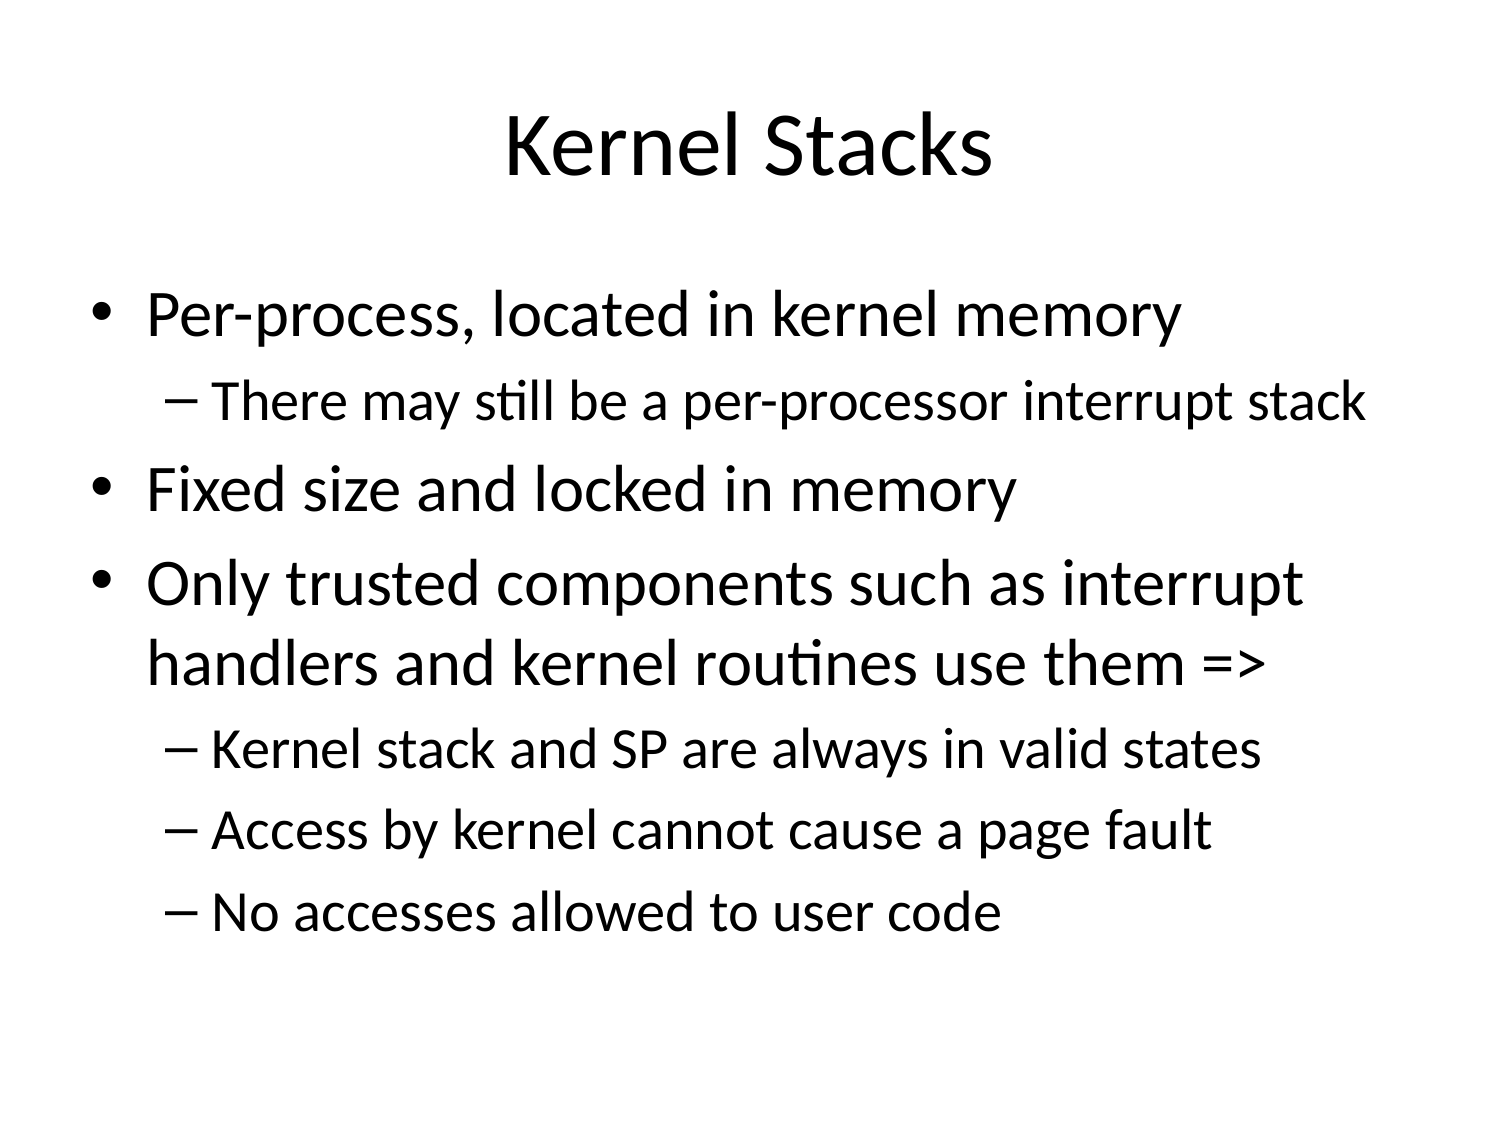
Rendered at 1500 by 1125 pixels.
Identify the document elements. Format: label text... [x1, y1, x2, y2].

list Per-process, located in kernel memory There may still be a per-processor interrupt stack Fixed size and locked in memory Only trusted components such as interrupt handlers and kernel routines use them => Kernel stack and SP are always in valid states Access by kernel cannot cause a page fault No accesses allowed to user code [75, 262, 1425, 1005]
title Kernel Stacks [75, 45, 1425, 233]
